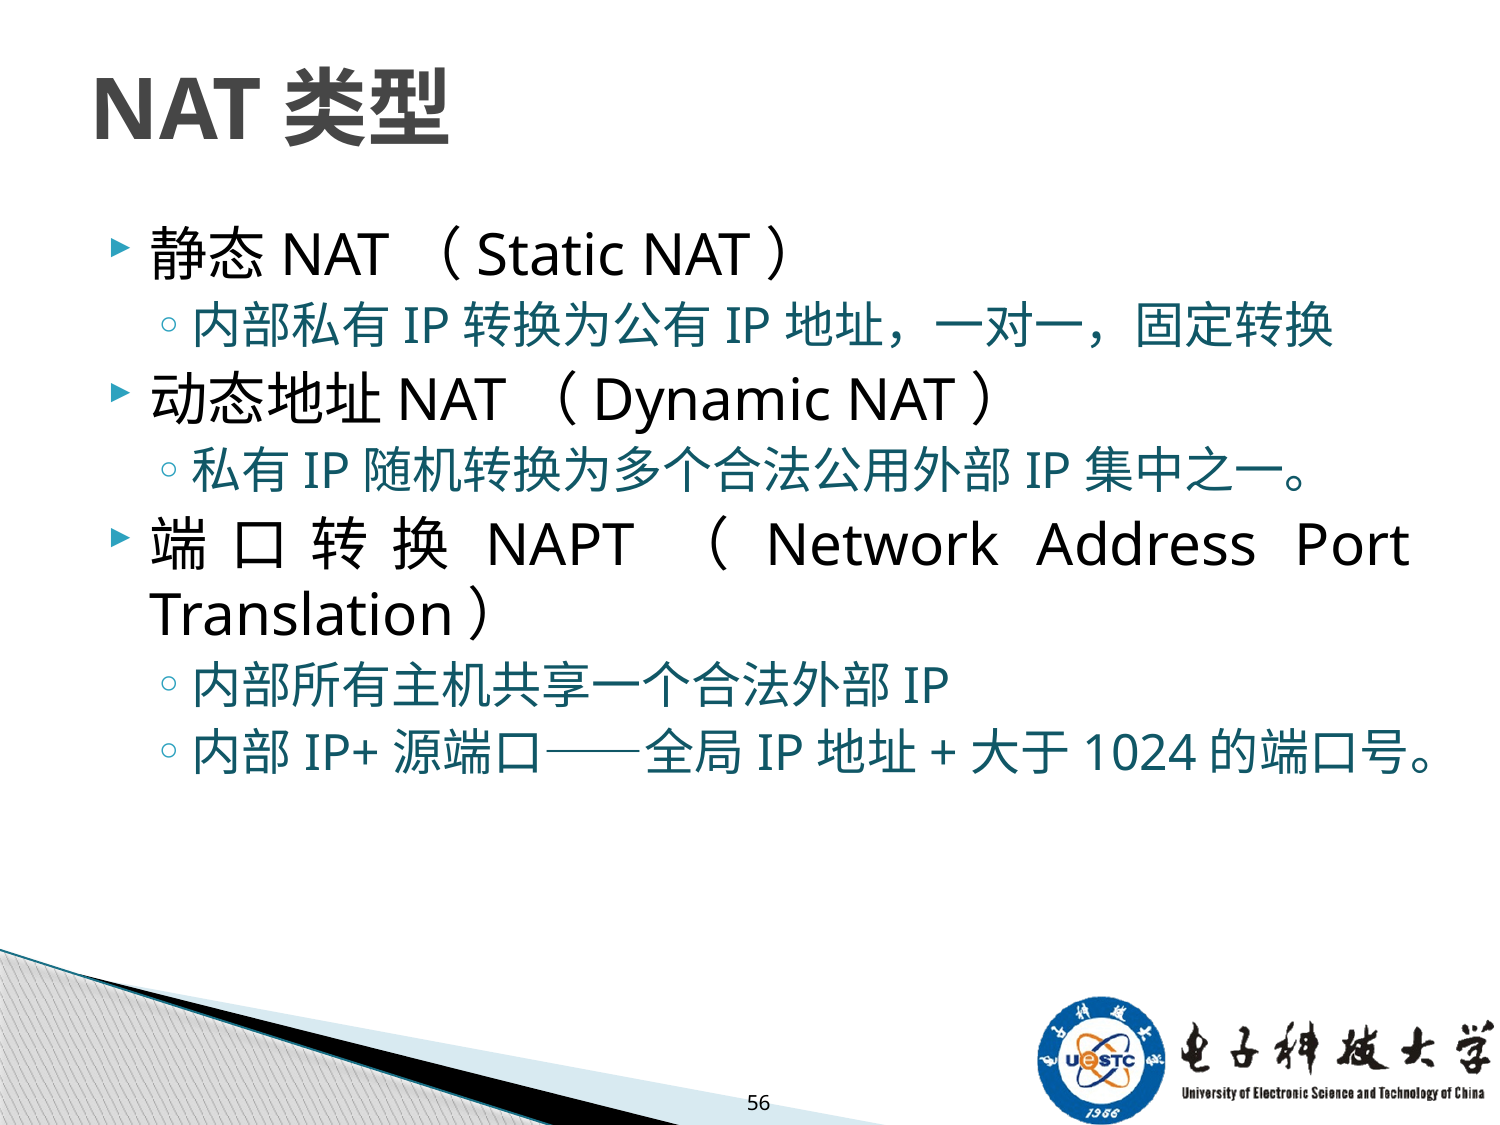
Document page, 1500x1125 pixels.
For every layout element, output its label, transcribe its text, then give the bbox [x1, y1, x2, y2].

list 静态NAT（Static NAT） 内部私有IP转换为公有IP地址，一对一，固定转换 动态地址NAT（Dynamic NAT） 私有IP随机转换为多个合法公用外部IP集中之一。 端口转换NAPT（Network Address Port Translation） 内部所有主机共享一个合法外部IP 内部IP+源端口——全局IP地址+大于1024的端口号。 [75, 209, 1425, 1049]
title NAT类型 [75, 11, 1425, 200]
picture [1037, 995, 1495, 1125]
slide_number 56 [701, 1051, 786, 1125]
